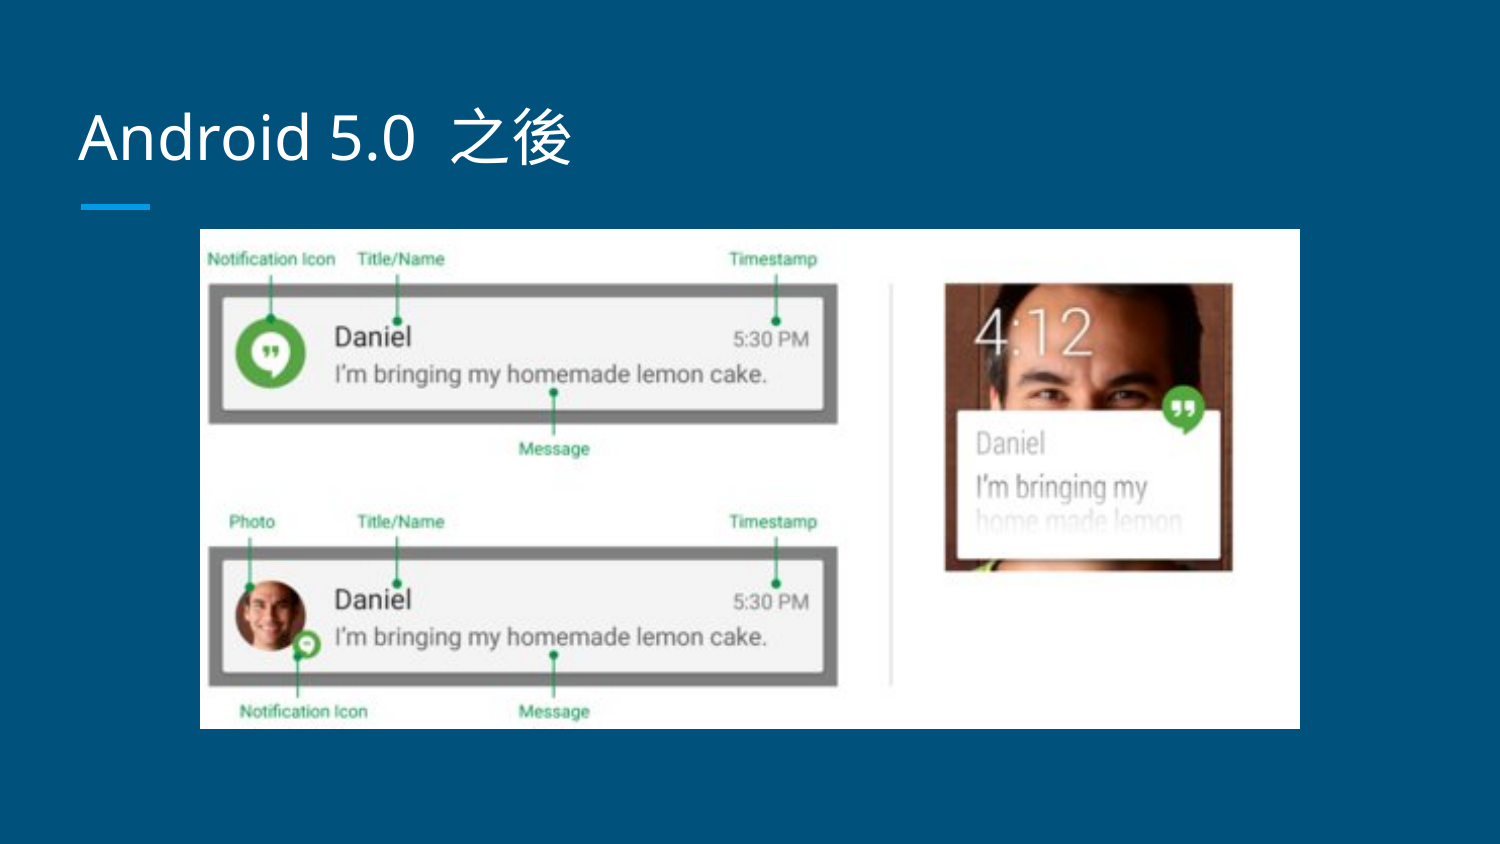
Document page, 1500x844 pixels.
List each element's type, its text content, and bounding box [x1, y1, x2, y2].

picture [201, 230, 1299, 728]
title Android 5.0 之後 [63, 75, 1437, 188]
